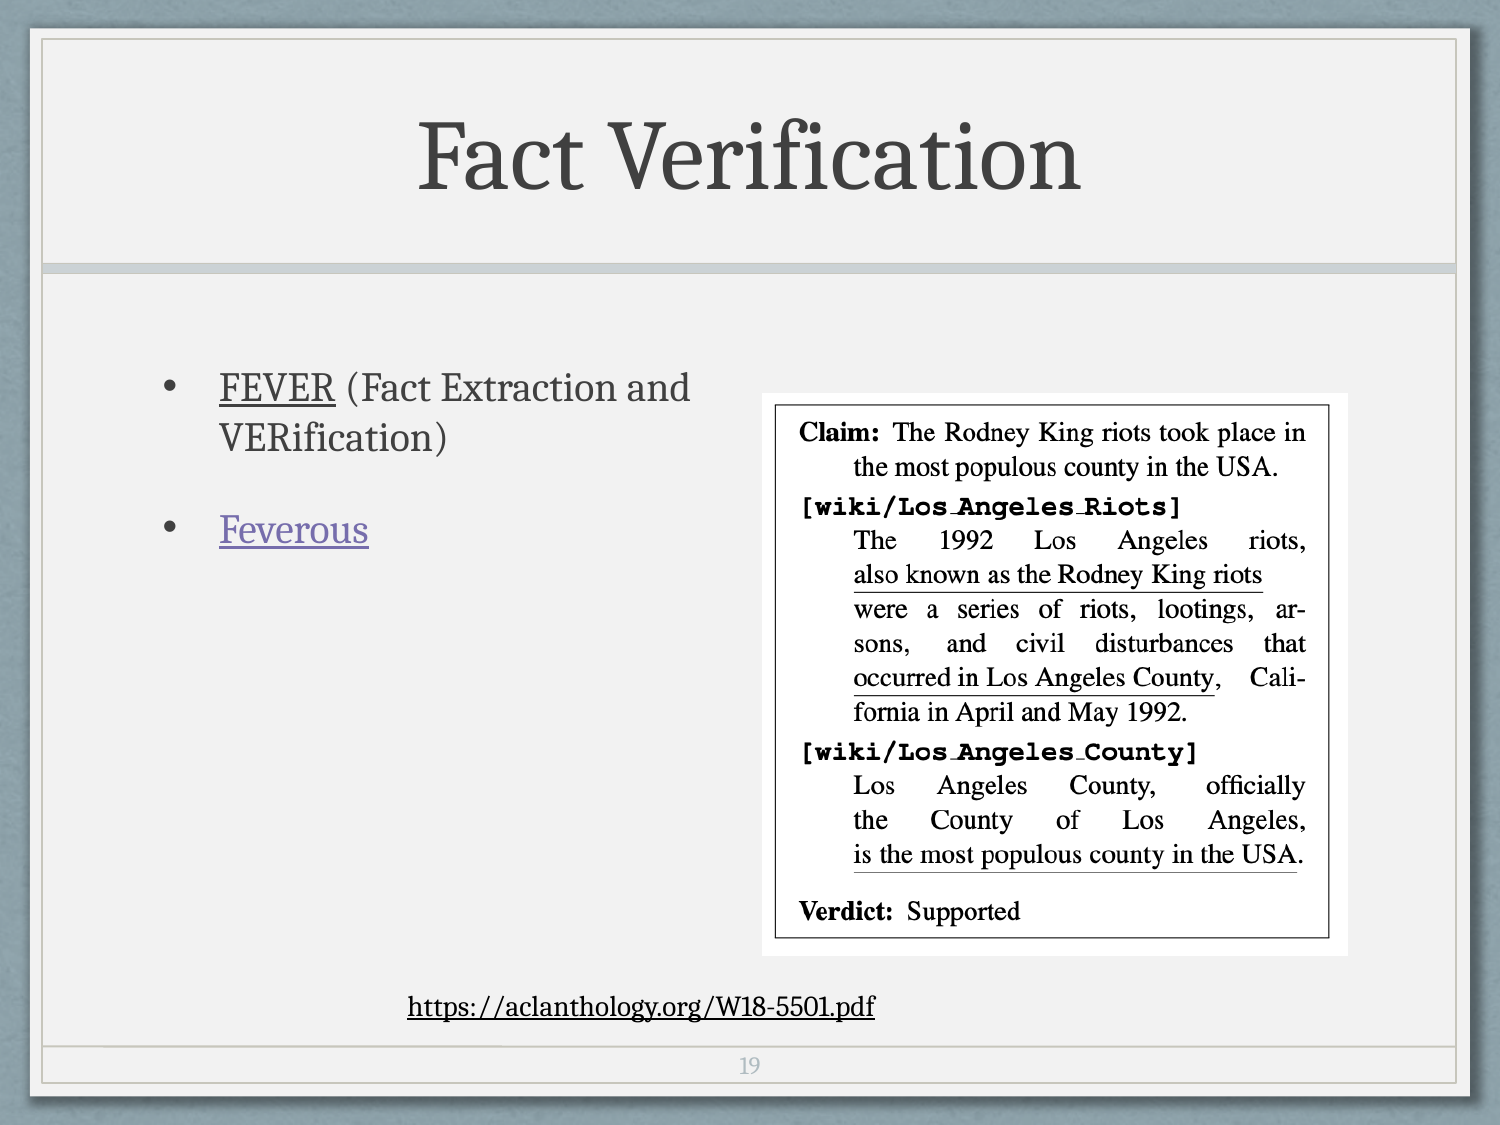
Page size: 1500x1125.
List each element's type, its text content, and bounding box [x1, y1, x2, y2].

title Fact Verification [147, 40, 1353, 260]
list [761, 392, 1348, 956]
text_box https://aclanthology.org/W18-5501.pdf [392, 979, 897, 1030]
slide_number 18 [687, 1042, 813, 1088]
list FEVER (Fact Extraction and VERification) Feverous [147, 352, 733, 997]
